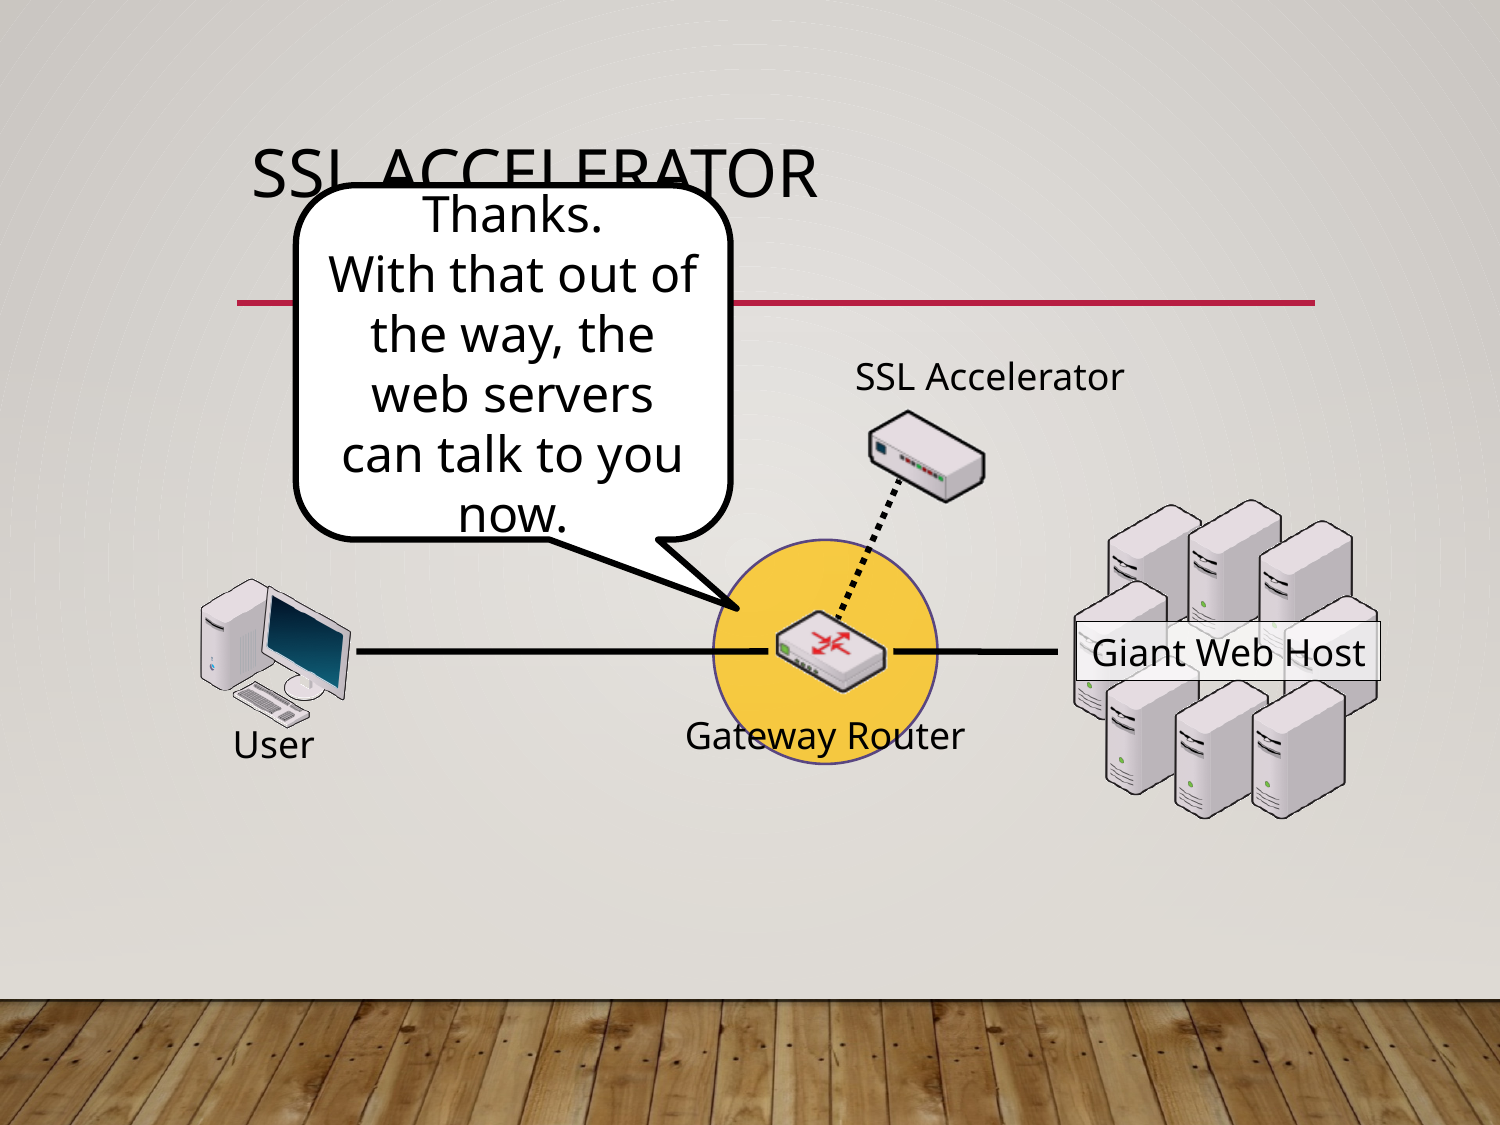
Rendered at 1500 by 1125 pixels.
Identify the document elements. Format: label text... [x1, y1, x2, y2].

title SSL Accelerator [236, 131, 1315, 305]
text_box [894, 577, 939, 648]
picture [0, 999, 1500, 1125]
text_box [712, 655, 939, 704]
text_box User [217, 731, 330, 774]
text_box SSL Accelerator [840, 345, 1140, 406]
text_box Gateway Router [670, 704, 981, 765]
picture [190, 572, 357, 731]
picture [1057, 495, 1398, 826]
picture [856, 401, 994, 510]
picture [768, 604, 894, 699]
text_box Thanks. With that out of the way, the web servers can talk to you now. [294, 183, 738, 610]
text_box [712, 538, 830, 648]
text_box Giant Web Host [1220, 646, 1267, 675]
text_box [830, 455, 911, 635]
